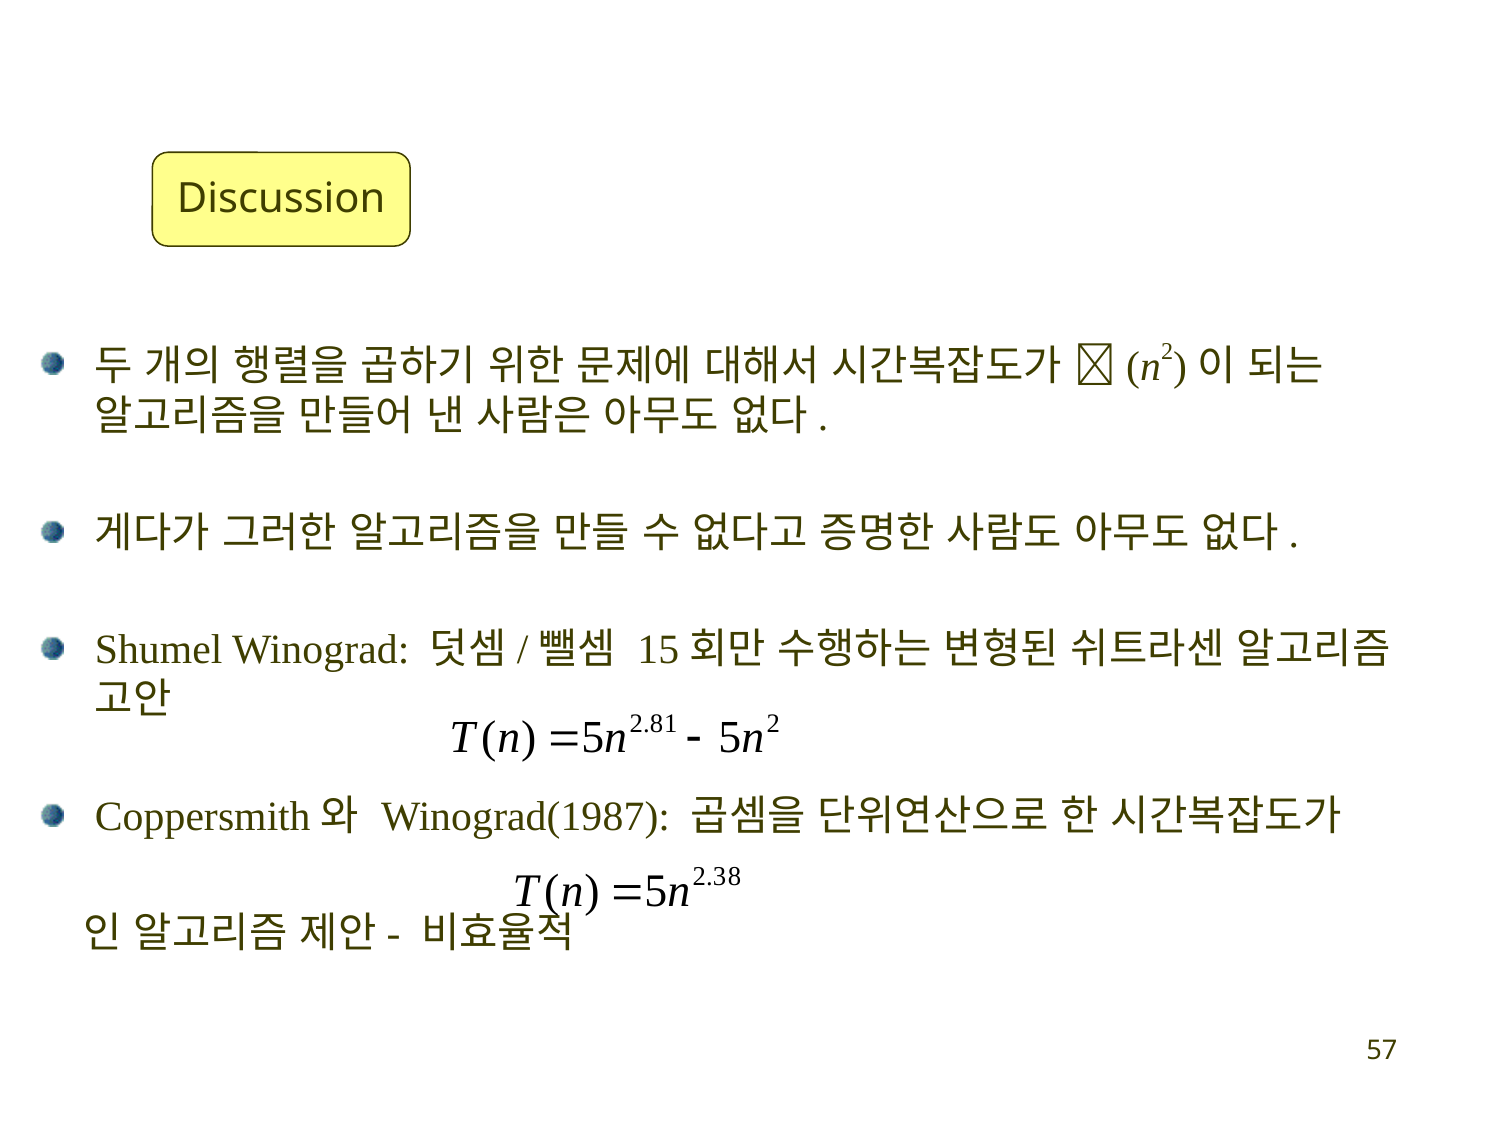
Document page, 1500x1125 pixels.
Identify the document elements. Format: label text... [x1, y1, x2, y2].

picture [38, 801, 64, 827]
list 두 개의 행렬을 곱하기 위한 문제에 대해서 시간복잡도가 (n2)이 되는 알고리즘을 만들어 낸 사람은 아무도 없다. 게다가 그러한 알고리즘을 만들 수 없다고 증명한 사람도 아무도 없다. Shumel Winograd: 덧셈/뺄셈 15회만 수행하는 변형된 쉬트라센 알고리즘 고안 Coppersmith와 Winograd(1987): 곱셈을 단위연산으로 한 시간복잡도가 인 알고리즘 제안- 비효율적 [23, 328, 1474, 1004]
picture [38, 634, 64, 660]
picture [38, 518, 64, 543]
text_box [445, 702, 790, 772]
text_box Discussion [152, 152, 411, 247]
picture [38, 349, 64, 375]
slide_number 57 [1328, 1024, 1413, 1101]
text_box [508, 855, 750, 926]
